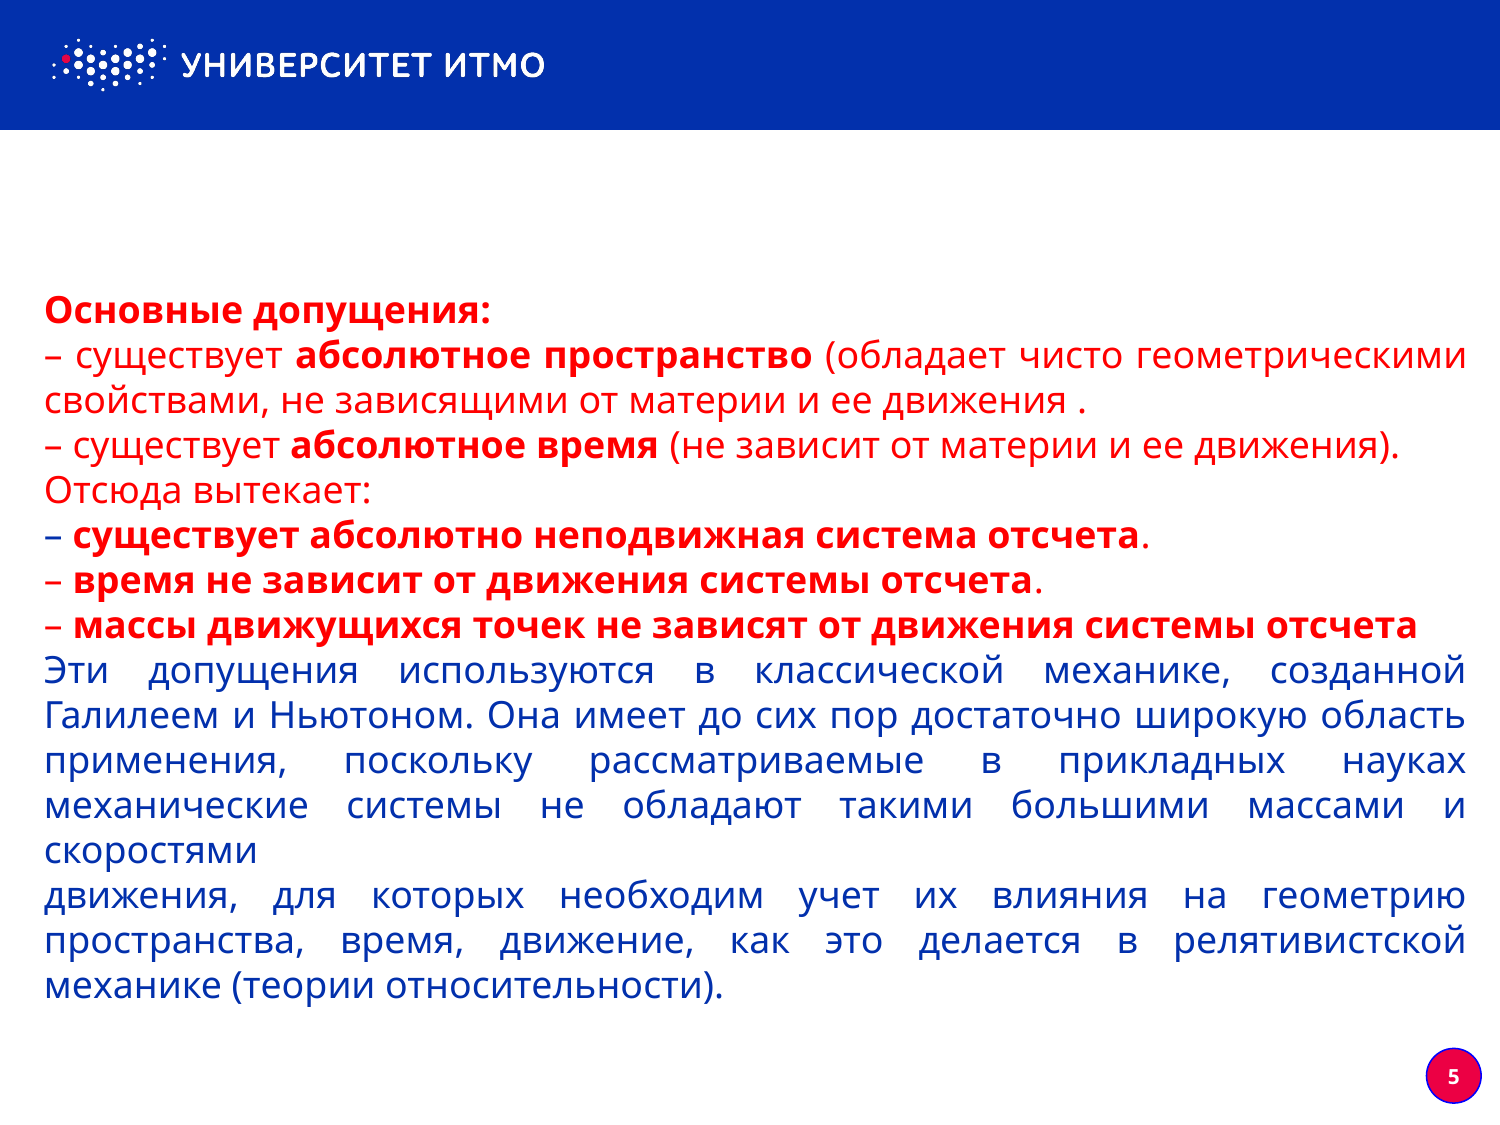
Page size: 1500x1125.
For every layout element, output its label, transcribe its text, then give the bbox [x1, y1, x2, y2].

text_box 5 [1426, 1048, 1482, 1104]
text_box Основные допущения: – существует абсолютное пространство (обладает чисто геометрическими свойствами, не зависящими от материи и ее движения . – существует абсолютное время (не зависит от материи и ее движения). Отсюда вытекает: – существует абсолютно неподвижная система отсчета. – время не зависит от движения системы отсчета. – массы движущихся точек не зависят от движения системы отсчета. Эти допущения используются в классической механике, созданной Галилеем и Ньютоном. Она имеет до сих пор достаточно широкую область применения, поскольку рассматриваемые в прикладных науках механические системы не обладают такими большими массами и скоростями движения, для которых необходим учет их влияния на геометрию пространства, время, движение, как это делается в релятивистской механике (теории относительности). [29, 278, 1483, 1014]
picture [0, 0, 596, 130]
